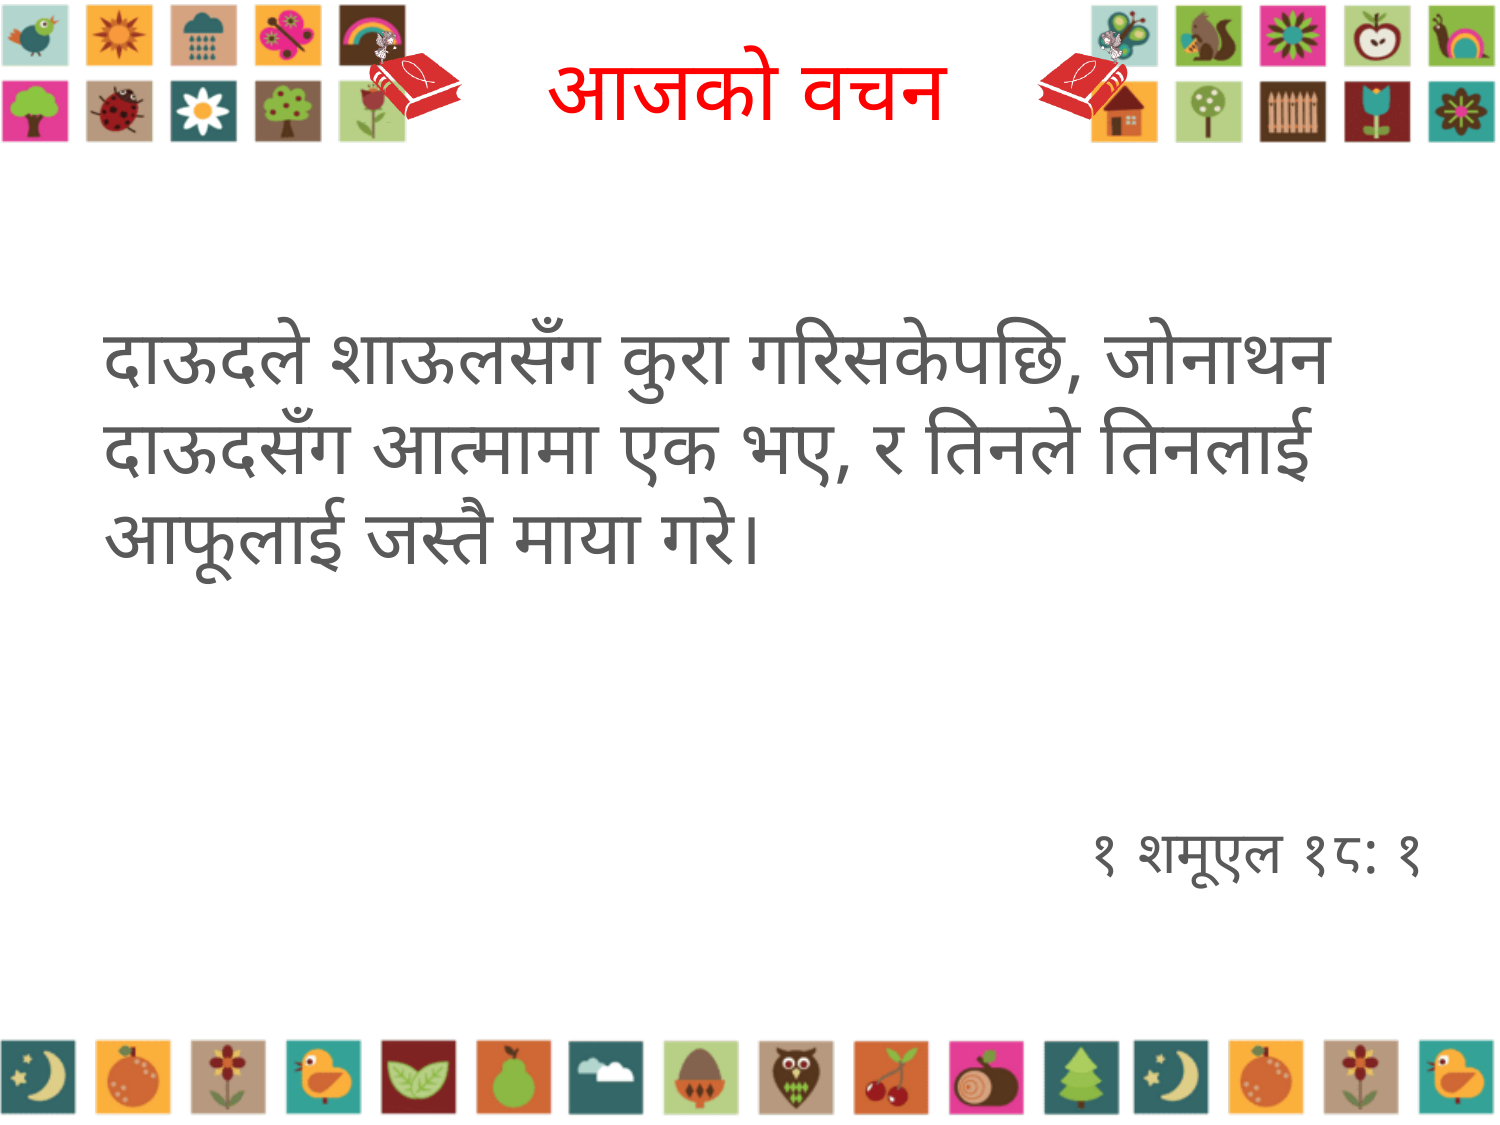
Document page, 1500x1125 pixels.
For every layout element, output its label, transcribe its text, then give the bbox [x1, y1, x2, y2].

text_box दाऊदले शाऊलसँग कुरा गरिसकेपछि, जोनाथन दाऊदसँग आत्मामा एक भए, र तिनले तिनलाई आफूलाई जस्तै माया गरे। [88, 302, 1436, 588]
text_box आजको वचन [425, 30, 1078, 145]
text_box १ शमूएल १८: १ [808, 807, 1441, 893]
picture [0, 3, 494, 150]
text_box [0, 1028, 1500, 1118]
picture [1006, 3, 1500, 150]
